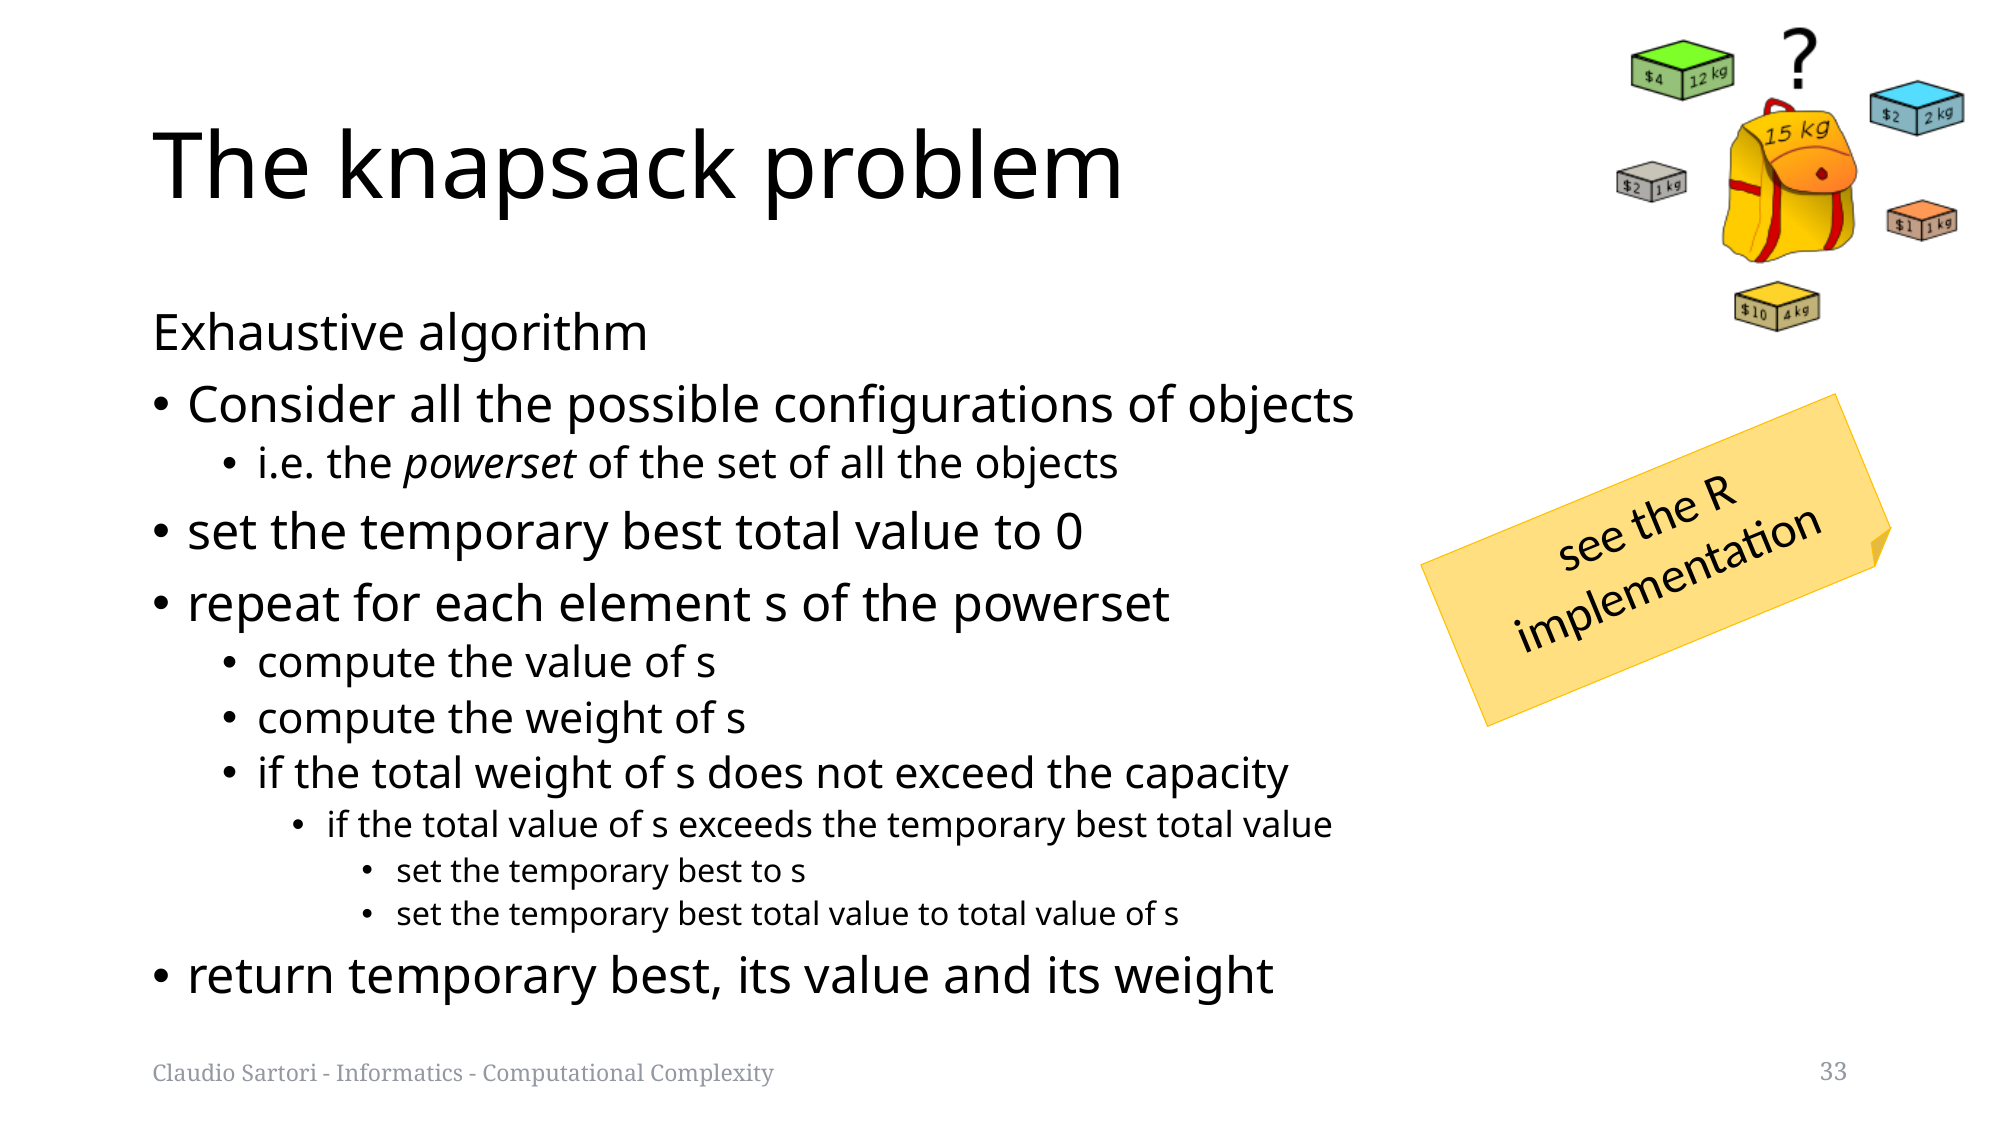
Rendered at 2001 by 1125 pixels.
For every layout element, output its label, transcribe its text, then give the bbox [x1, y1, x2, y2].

footer Claudio Sartori - Informatics - Computational Complexity [137, 1042, 1338, 1103]
text_box see the R implementation [1420, 393, 1892, 728]
picture [1608, 22, 1972, 338]
title The knapsack problem [137, 59, 1608, 278]
slide_number 33 [1412, 1042, 1863, 1103]
list Exhaustive algorithm Consider all the possible configurations of objects i.e. the powerset of the set of all the objects set the temporary best total value to 0 repeat for each element s of the powerset compute the value of s compute the weight of s if the total weight of s does not exceed the capacity if the total value of s exceeds the temporary best total value set the temporary best to s set the temporary best total value to total value of s return temporary best, its value and its weight [137, 299, 1709, 1014]
